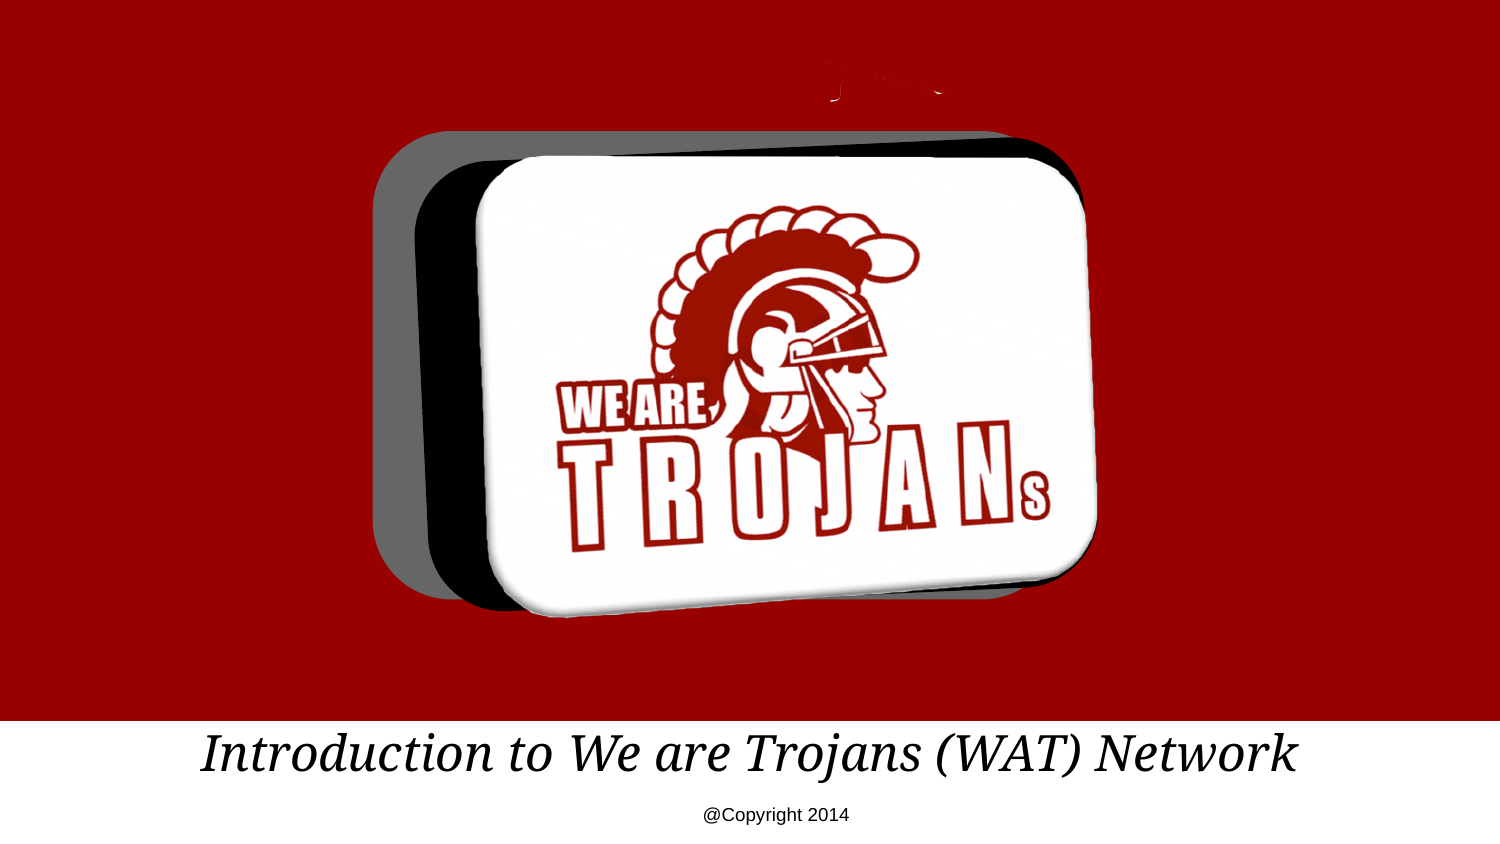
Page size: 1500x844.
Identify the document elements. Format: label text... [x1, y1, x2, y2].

list Introduction to We are Trojans (WAT) Network [1023, 720, 1425, 809]
picture [388, 61, 1175, 674]
text_box @Copyright 2014 [530, 681, 1023, 844]
text_box [374, 174, 383, 557]
text_box [0, 0, 1500, 720]
list Introduction to We are Trojans (WAT) Network [75, 720, 530, 809]
